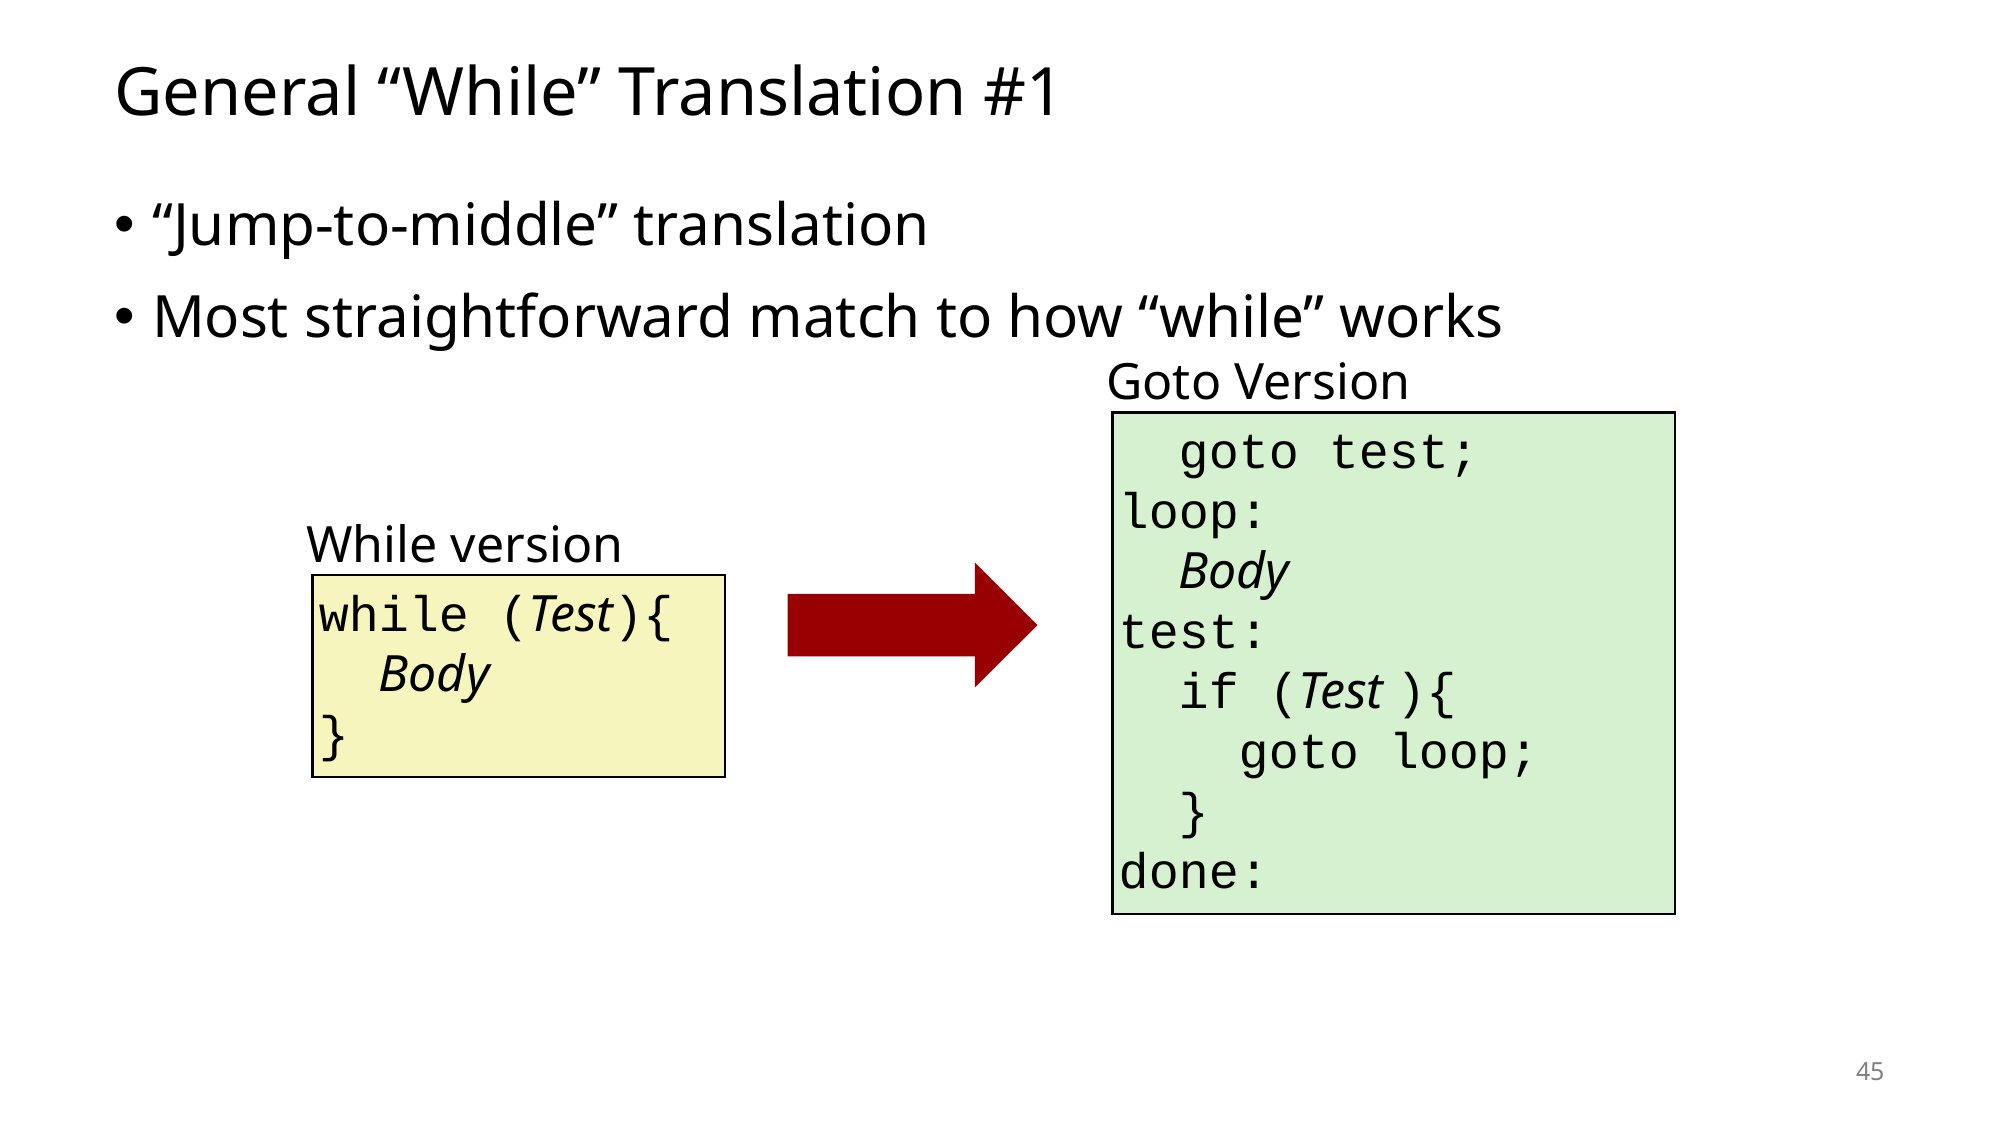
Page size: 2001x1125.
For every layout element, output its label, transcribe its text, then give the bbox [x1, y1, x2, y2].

title General “While” Translation #1 [99, 37, 1900, 150]
text_box Goto Version [1100, 343, 1578, 417]
text_box [787, 562, 1038, 688]
text_box while (Test){ Body } [312, 574, 725, 777]
list “Jump-to-middle” translation Most straightforward match to how “while” works [99, 187, 1900, 1013]
slide_number 45 [1749, 1042, 1900, 1103]
text_box goto test; loop: Body test: if (Test ){ goto loop; } done: [1112, 412, 1675, 915]
text_box While version [300, 506, 730, 580]
